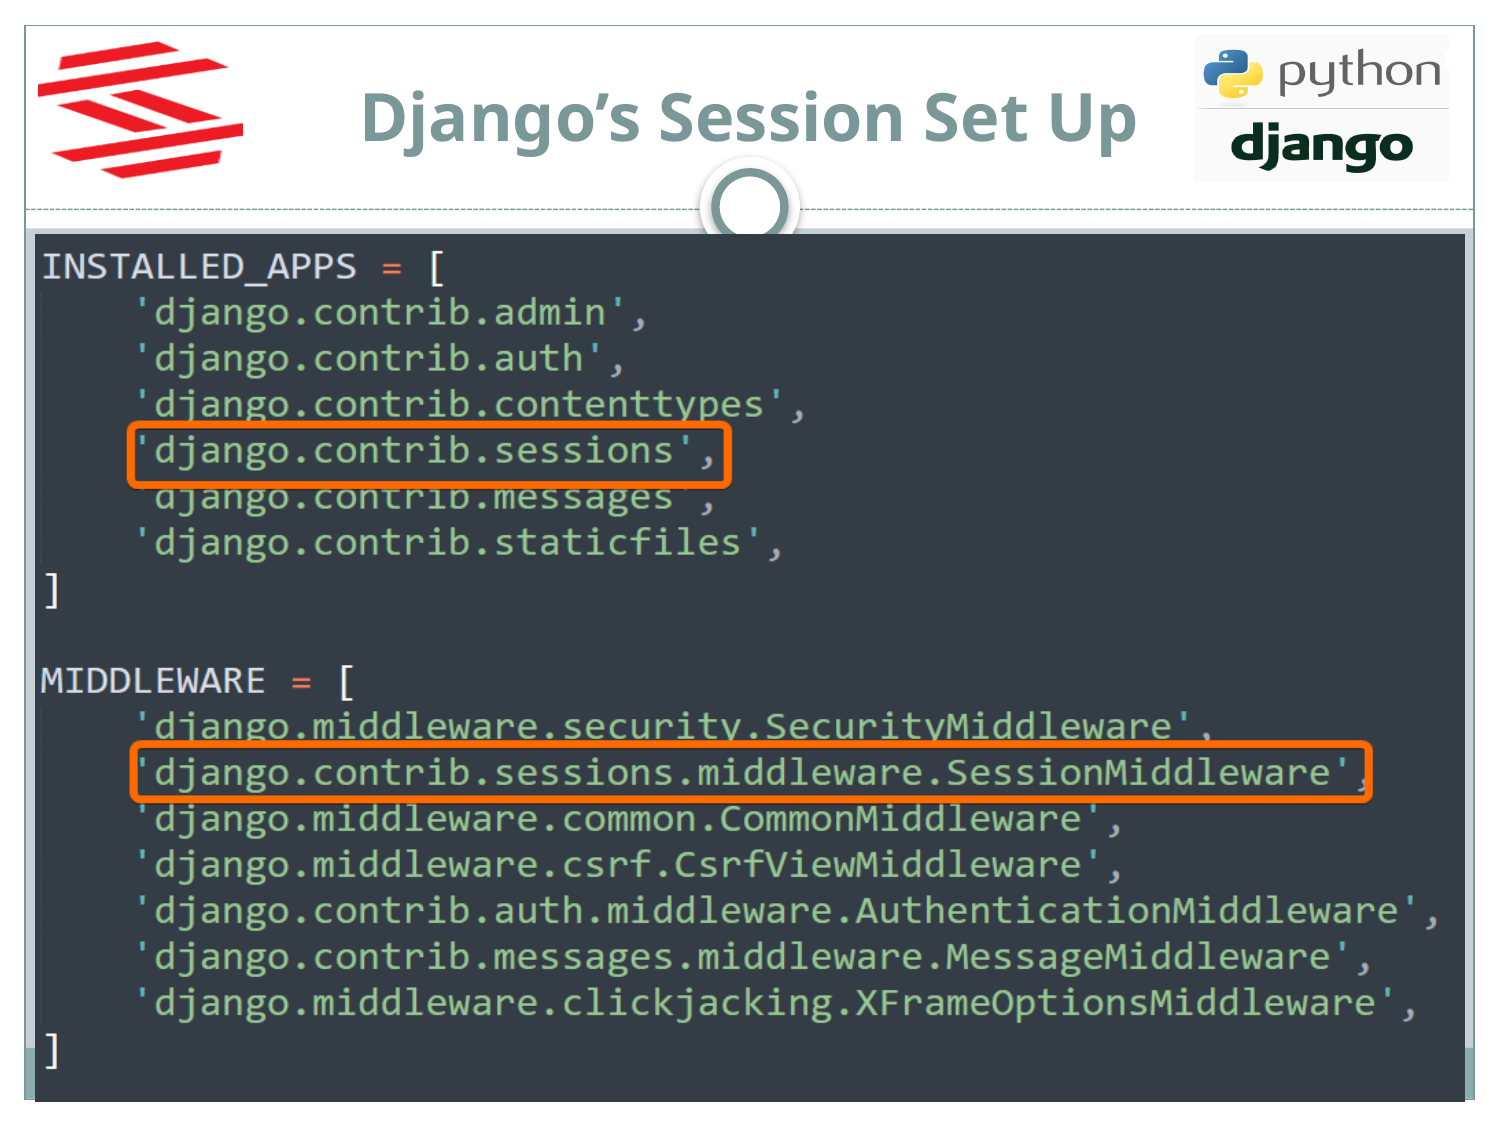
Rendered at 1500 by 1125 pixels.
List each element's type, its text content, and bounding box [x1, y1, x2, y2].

picture [34, 234, 1466, 1102]
picture [1195, 34, 1449, 183]
title Django’s Session Set Up [237, 37, 1190, 162]
picture [37, 40, 243, 185]
